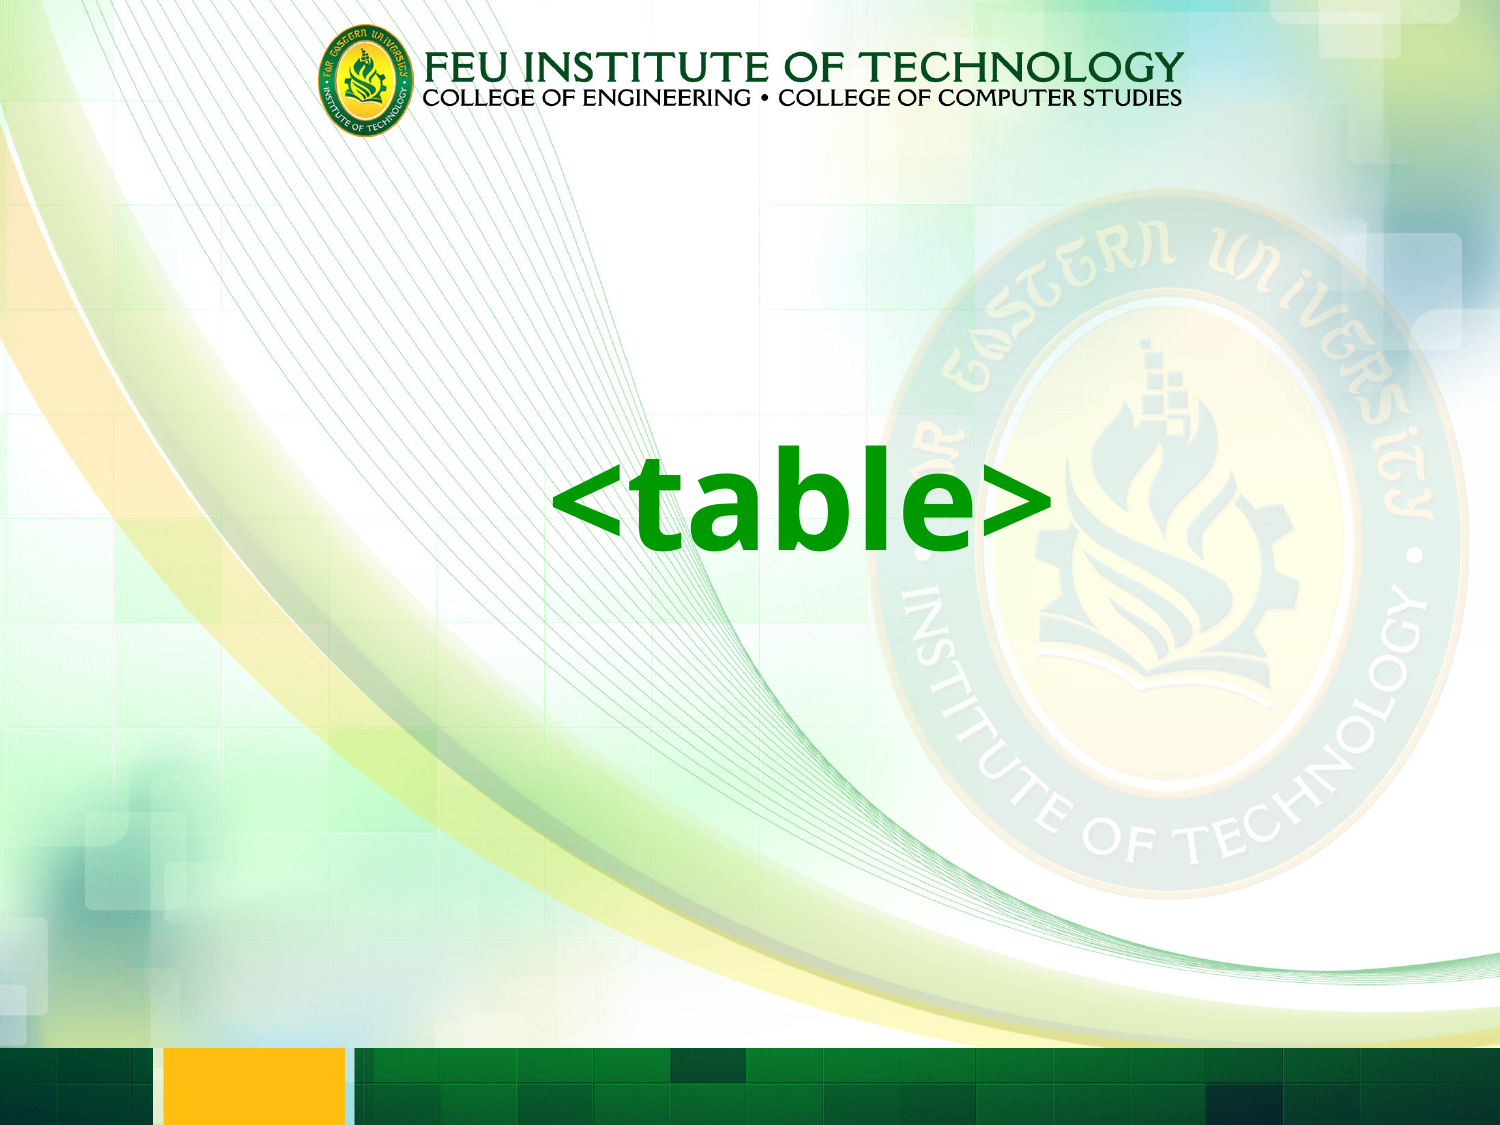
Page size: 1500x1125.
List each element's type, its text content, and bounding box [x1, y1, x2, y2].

text_box <table> [127, 406, 1478, 648]
picture [0, 0, 1500, 1125]
